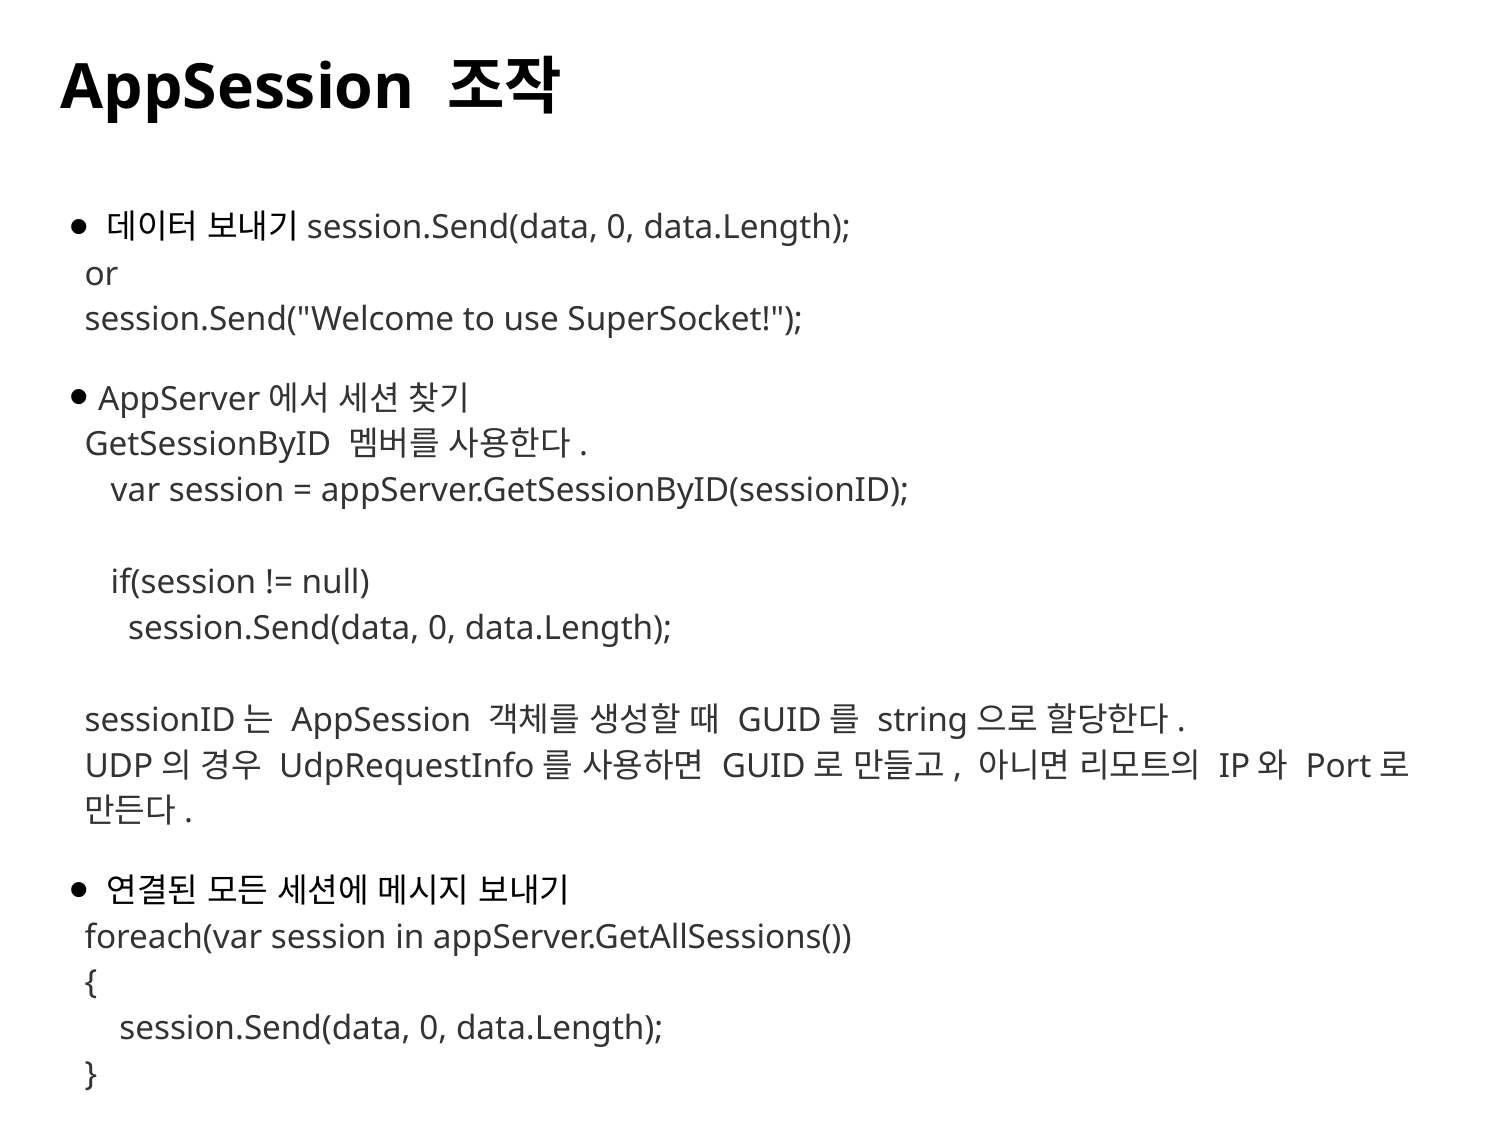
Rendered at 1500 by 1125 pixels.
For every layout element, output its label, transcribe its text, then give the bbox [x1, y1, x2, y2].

text_box 데이터 보내기session.Send(data, 0, data.Length); or session.Send("Welcome to use SuperSocket!"); AppServer에서 세션 찾기 GetSessionByID 멤버를 사용한다. var session = appServer.GetSessionByID(sessionID); if(session != null) session.Send(data, 0, data.Length); sessionID는 AppSession 객체를 생성할 때 GUID를 string으로 할당한다. UDP의 경우 UdpRequestInfo를 사용하면 GUID로 만들고, 아니면 리모트의 IP와 Port로 만든다. 연결된 모든 세션에 메시지 보내기 foreach(var session in appServer.GetAllSessions()) { session.Send(data, 0, data.Length); } [52, 184, 1449, 1106]
text_box AppSession 조작 [45, 30, 1352, 148]
